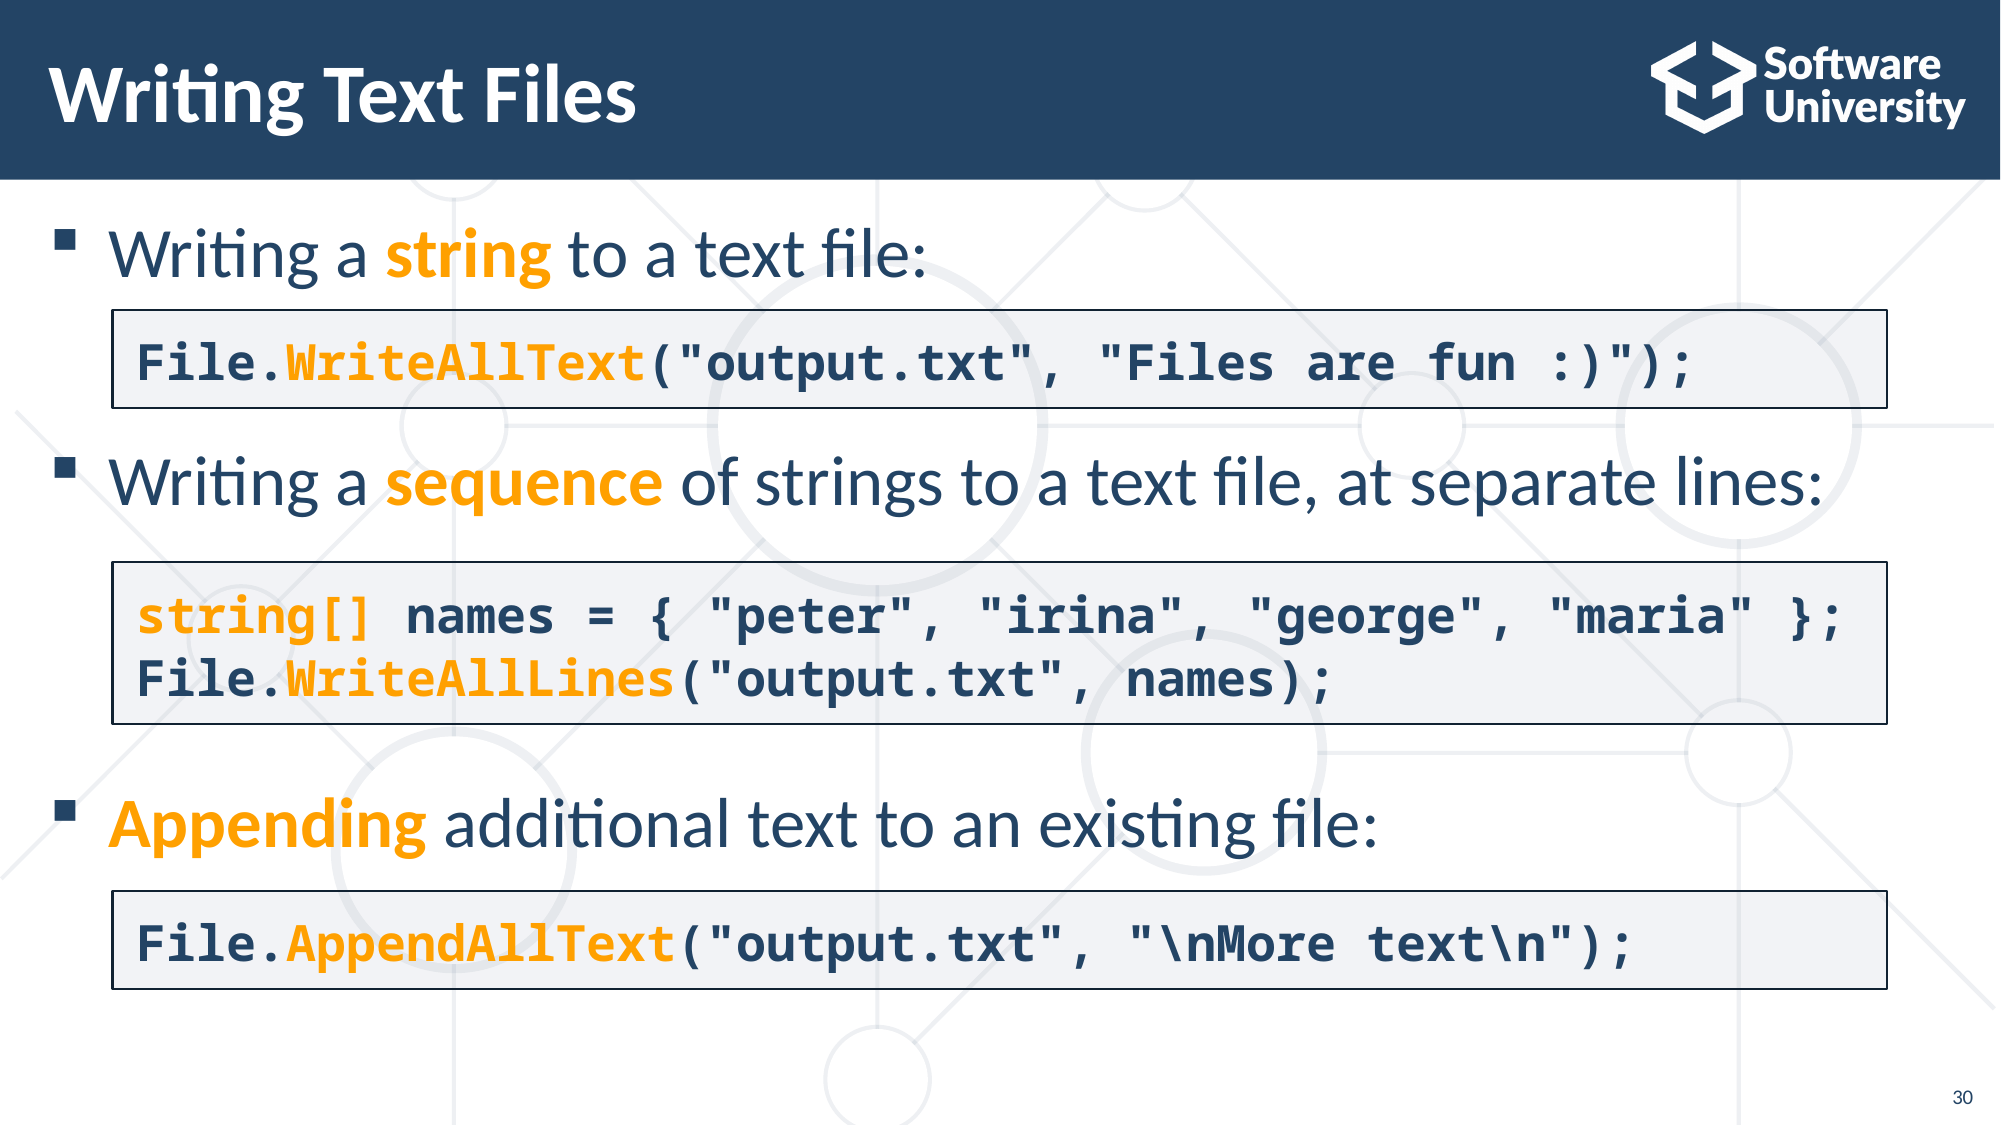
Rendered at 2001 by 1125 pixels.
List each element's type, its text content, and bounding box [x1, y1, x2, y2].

picture [1651, 41, 1966, 134]
text_box [63, 721, 1968, 970]
text_box File.AppendAllText("output.txt", "\nMore text\n"); [112, 891, 1888, 990]
text_box string[] names = { "peter", "irina", "george", "maria" }; File.WriteAllLines("output.txt", names); [112, 562, 1888, 724]
title Writing Text Files [31, 16, 1625, 162]
list Writing a string to a text file: Writing a sequence of strings to a text file, at separate lines: Appending additional text to an existing file: [31, 196, 1970, 1104]
slide_number 30 [1927, 1067, 1989, 1117]
text_box File.WriteAllText("output.txt", "Files are fun :)"); [112, 309, 1888, 409]
